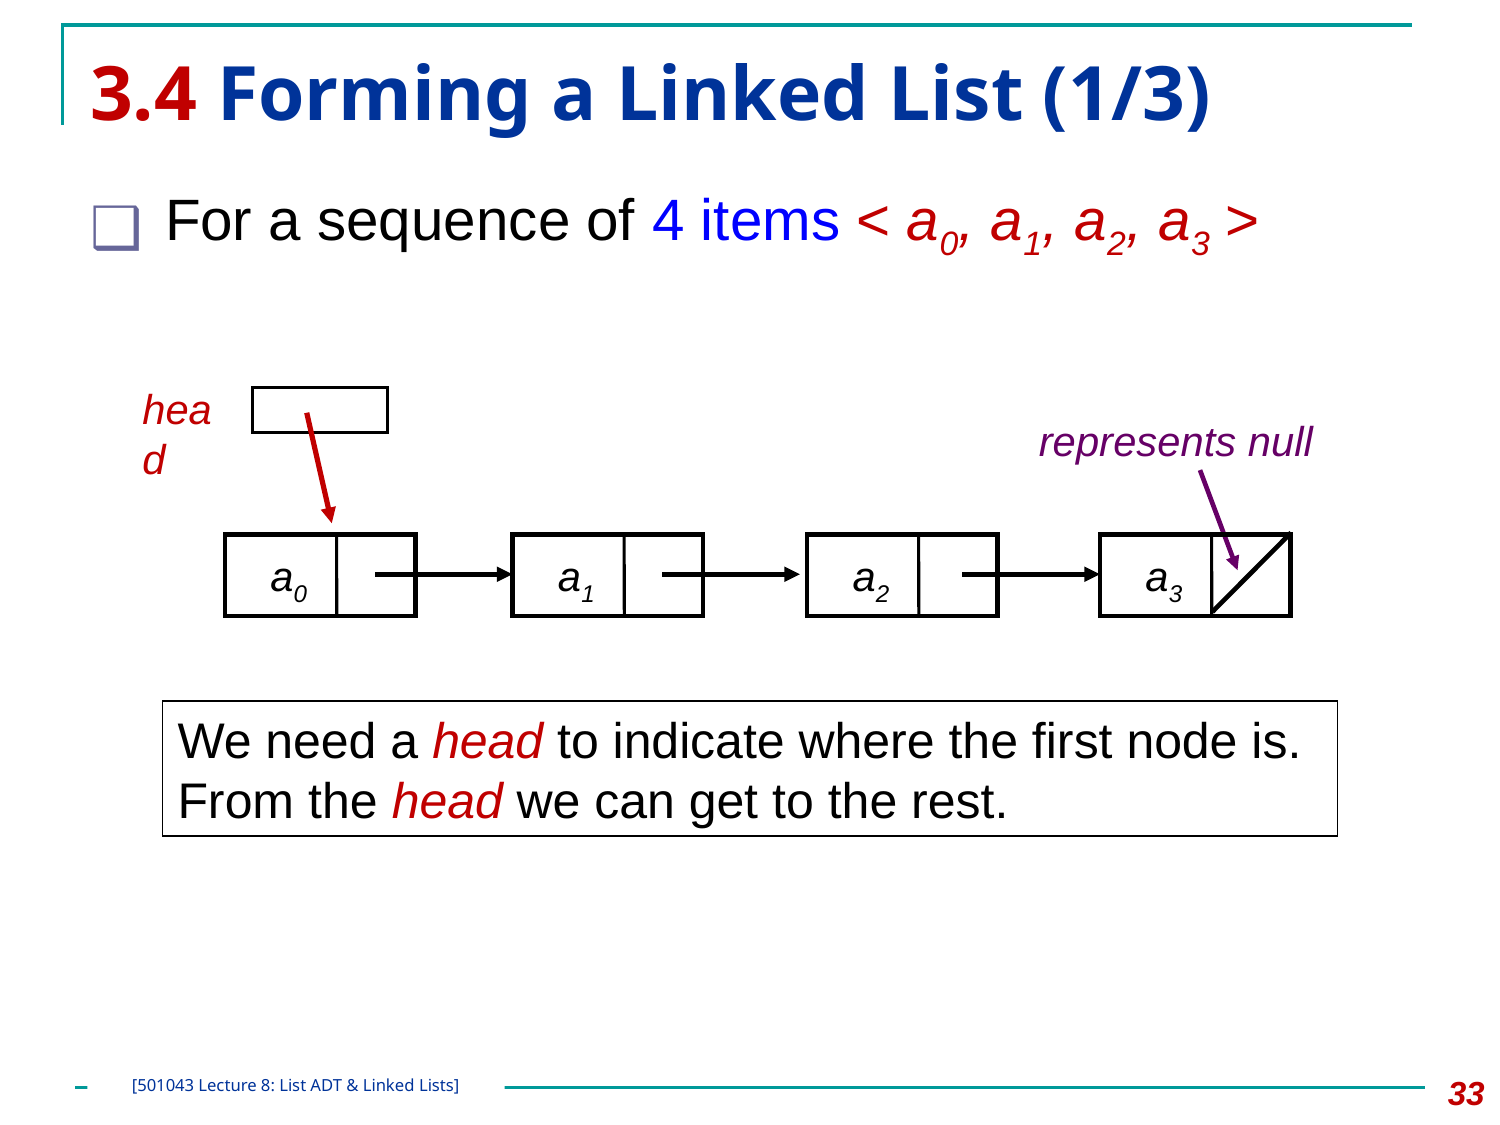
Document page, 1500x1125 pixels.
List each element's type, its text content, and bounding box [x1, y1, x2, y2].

slide_number ‹#› [1400, 1065, 1500, 1125]
text_box We need a head to indicate where the first node is. From the head we can get to the rest. [162, 700, 1338, 836]
list For a sequence of 4 items < a0, a1, a2, a3 > [75, 174, 1425, 300]
title 3.4 Forming a Linked List (1/3) [75, 37, 1425, 167]
text_box [501043 Lecture 8: List ADT & Linked Lists] [87, 1074, 505, 1105]
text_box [126, 374, 1352, 617]
